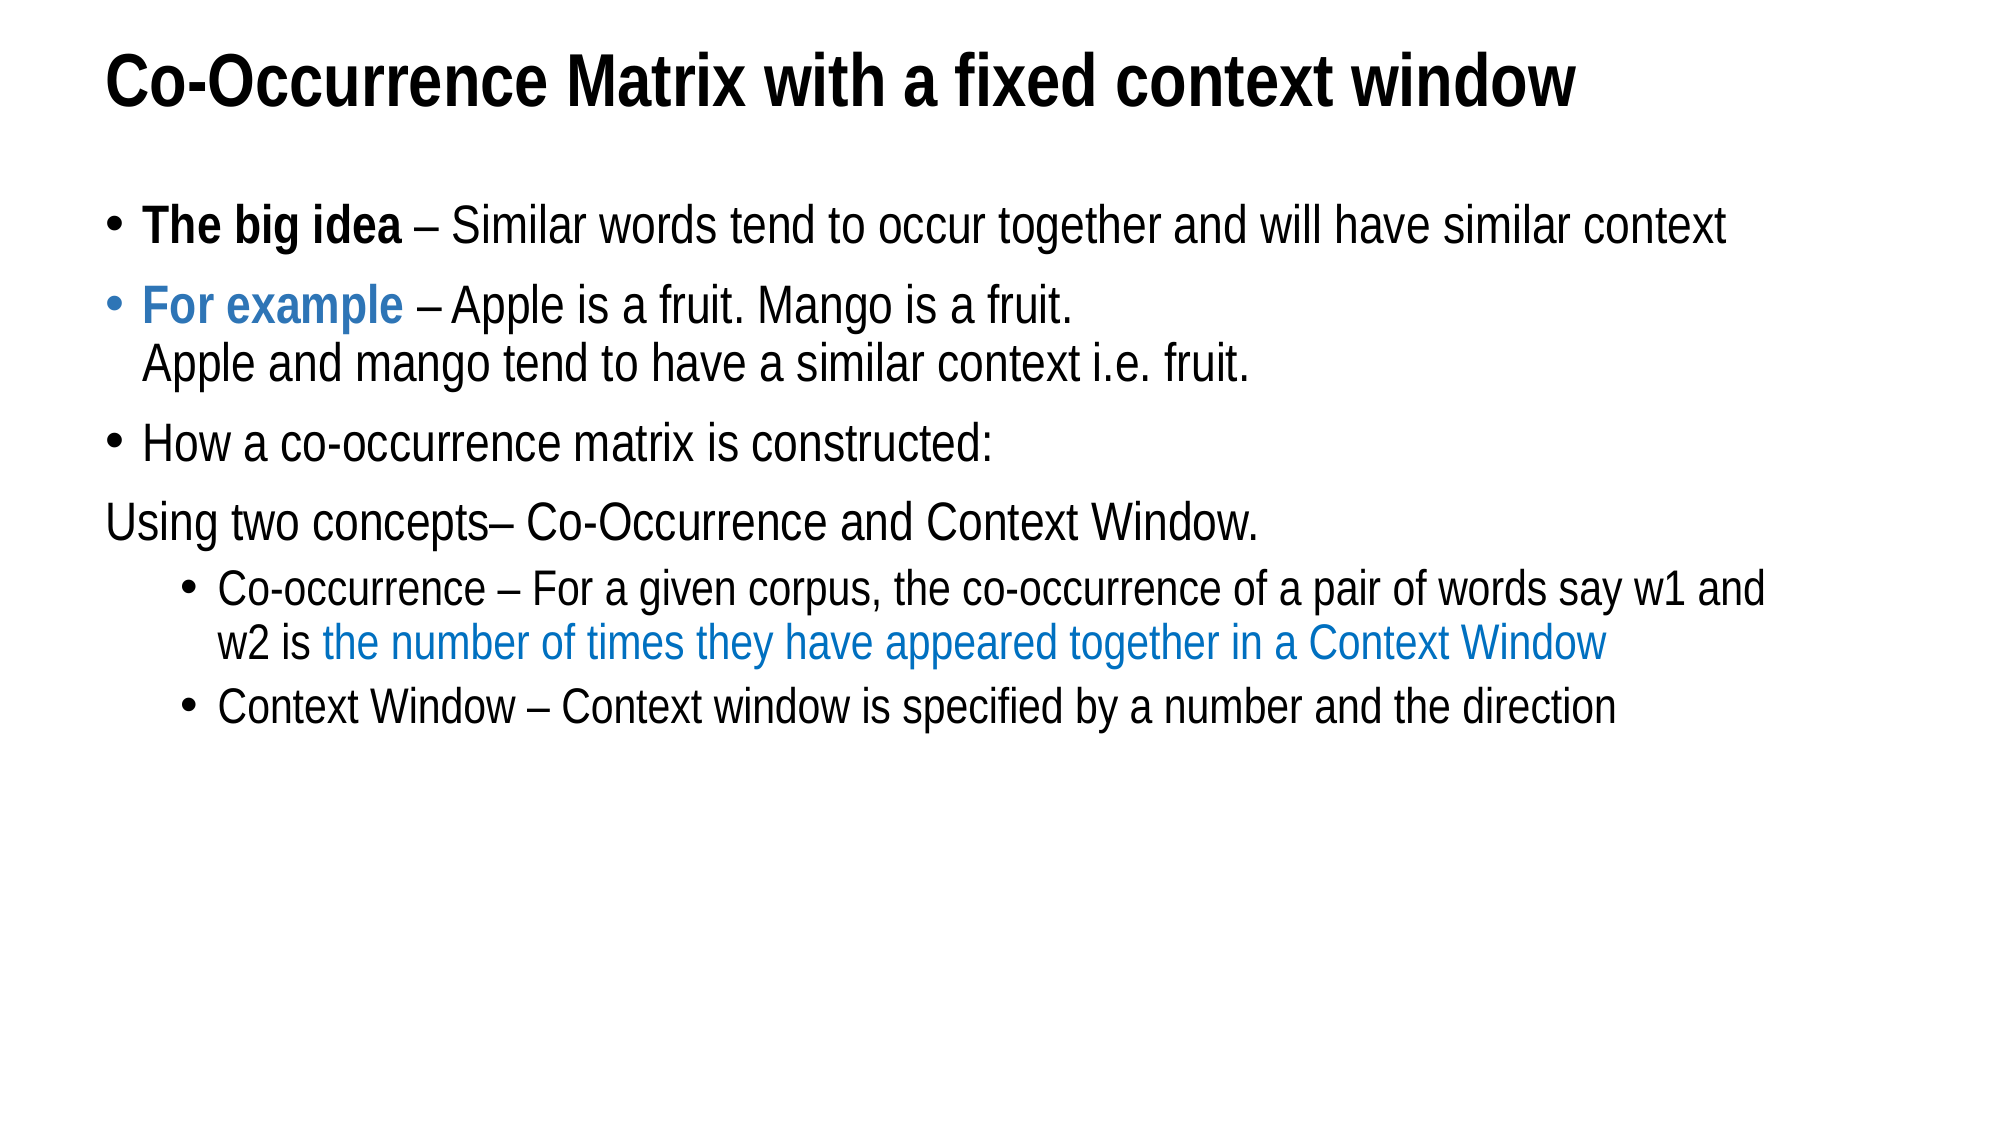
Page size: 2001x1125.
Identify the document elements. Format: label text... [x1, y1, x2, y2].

text_box Co-Occurrence Matrix with a fixed context window [90, 22, 1816, 142]
text_box The big idea – Similar words tend to occur together and will have similar context For example – Apple is a fruit. Mango is a fruit. Apple and mango tend to have a similar context i.e. fruit. How a co-occurrence matrix is constructed: Using two concepts– Co-Occurrence and Context Window. Co-occurrence – For a given corpus, the co-occurrence of a pair of words say w1 and w2 is the number of times they have appeared together in a Context Window Context Window – Context window is specified by a number and the direction [90, 189, 1816, 904]
